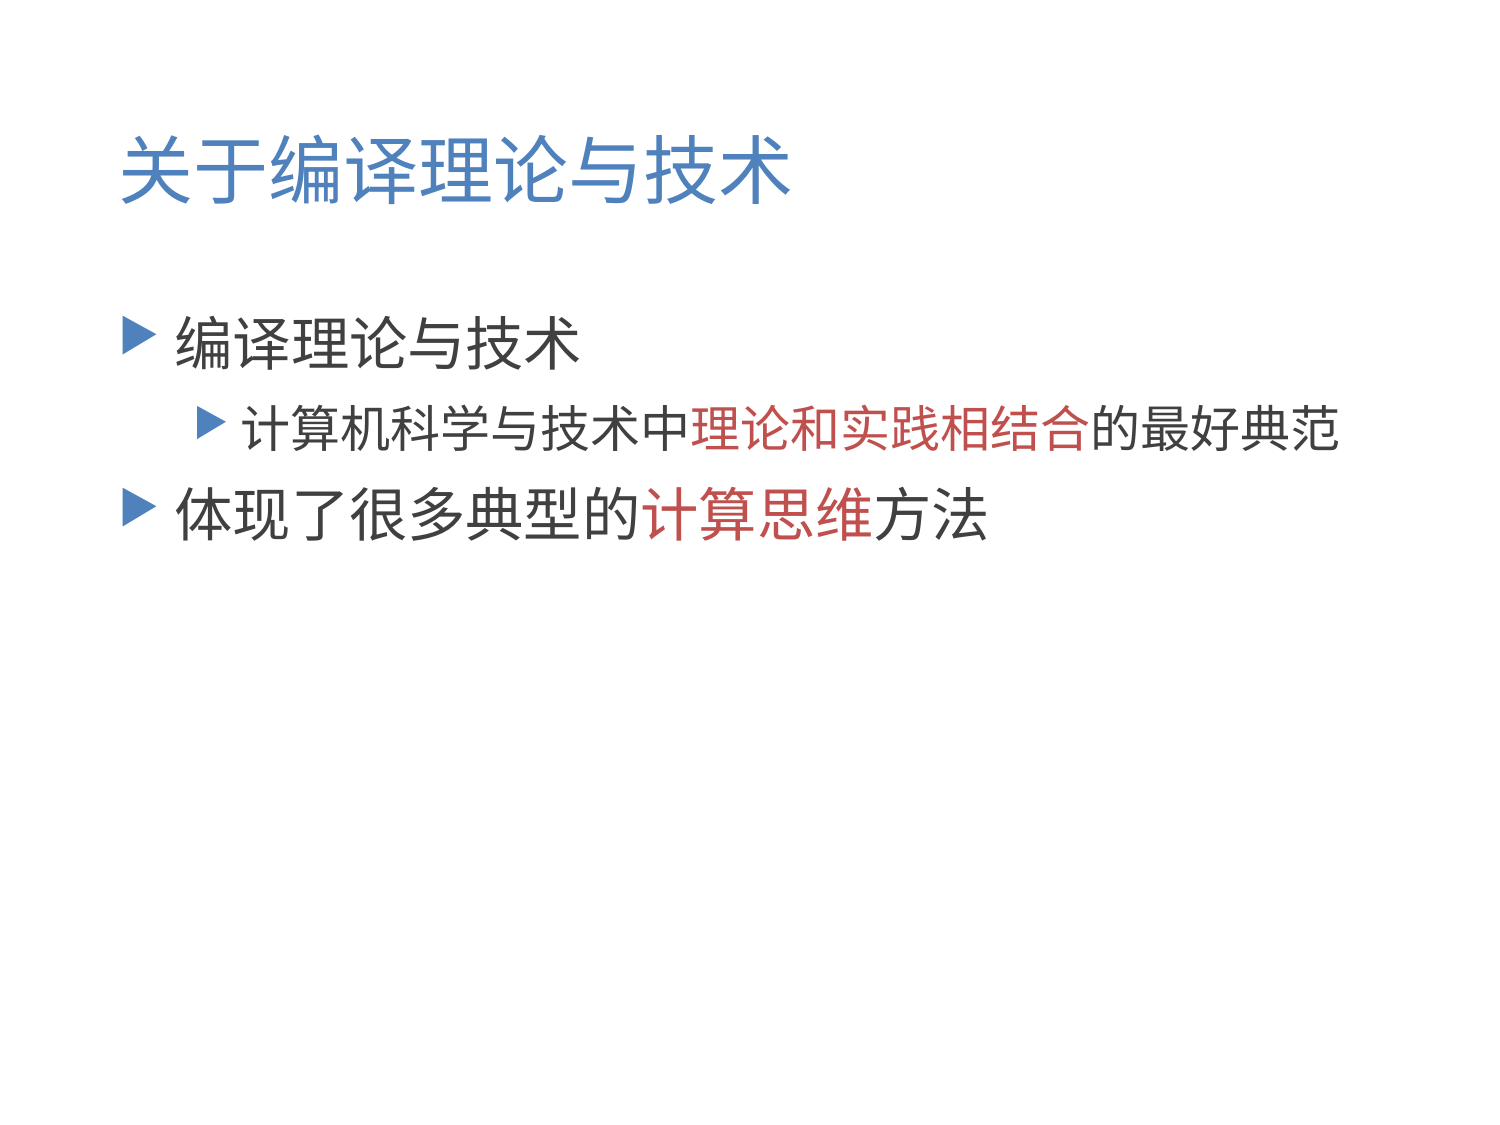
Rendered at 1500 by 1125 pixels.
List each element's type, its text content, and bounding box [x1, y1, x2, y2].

list 编译理论与技术 计算机科学与技术中理论和实践相结合的最好典范 体现了很多典型的计算思维方法 [103, 299, 1161, 1014]
title 关于编译理论与技术 [103, 59, 1161, 277]
text_box [1161, 0, 1500, 1125]
